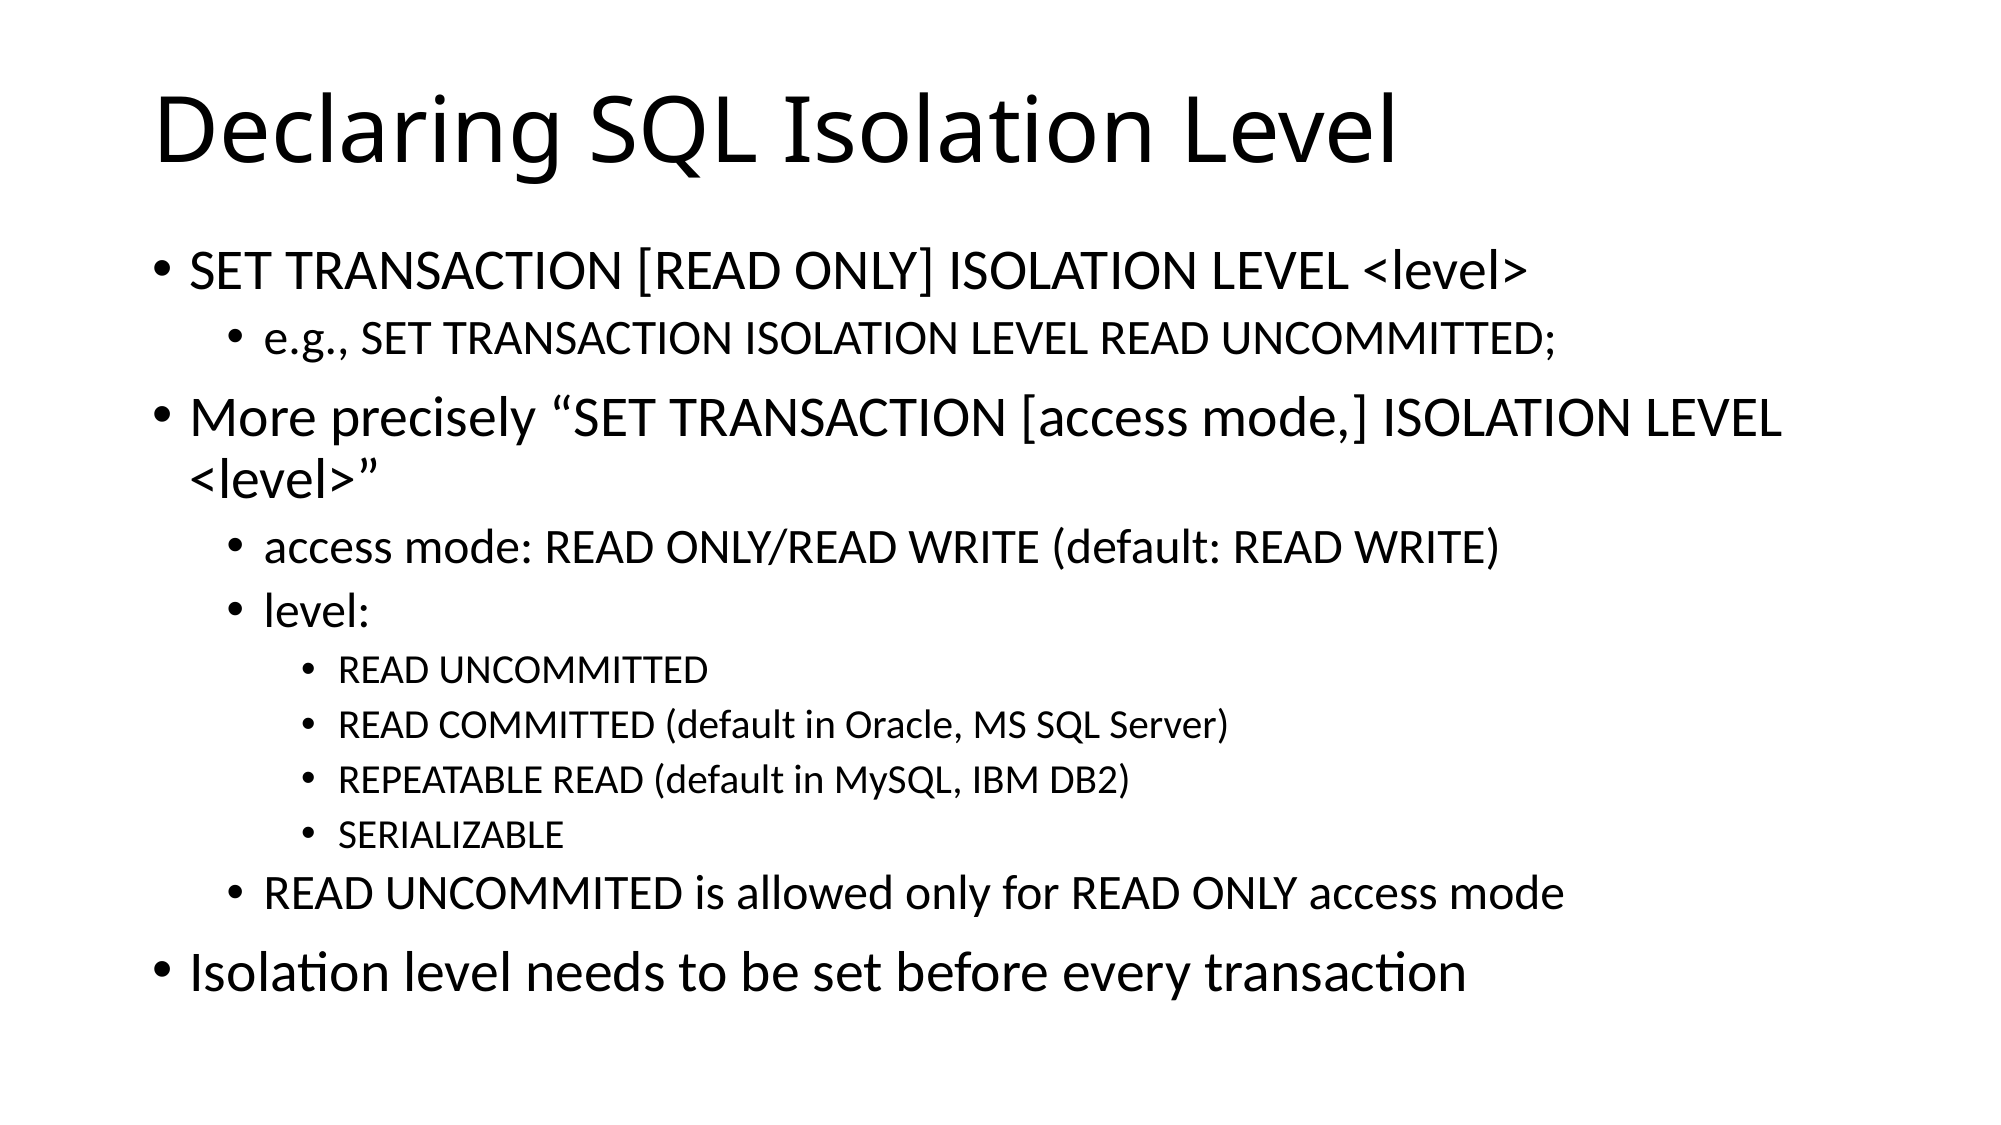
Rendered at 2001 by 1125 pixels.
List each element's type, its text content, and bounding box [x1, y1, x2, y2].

list SET TRANSACTION [READ ONLY] ISOLATION LEVEL <level> e.g., SET TRANSACTION ISOLATION LEVEL READ UNCOMMITTED; More precisely “SET TRANSACTION [access mode,] ISOLATION LEVEL <level>” access mode: READ ONLY/READ WRITE (default: READ WRITE) level: READ UNCOMMITTED READ COMMITTED (default in Oracle, MS SQL Server) REPEATABLE READ (default in MySQL, IBM DB2) SERIALIZABLE READ UNCOMMITED is allowed only for READ ONLY access mode Isolation level needs to be set before every transaction [137, 232, 1966, 1014]
title Declaring SQL Isolation Level [137, 59, 1863, 206]
